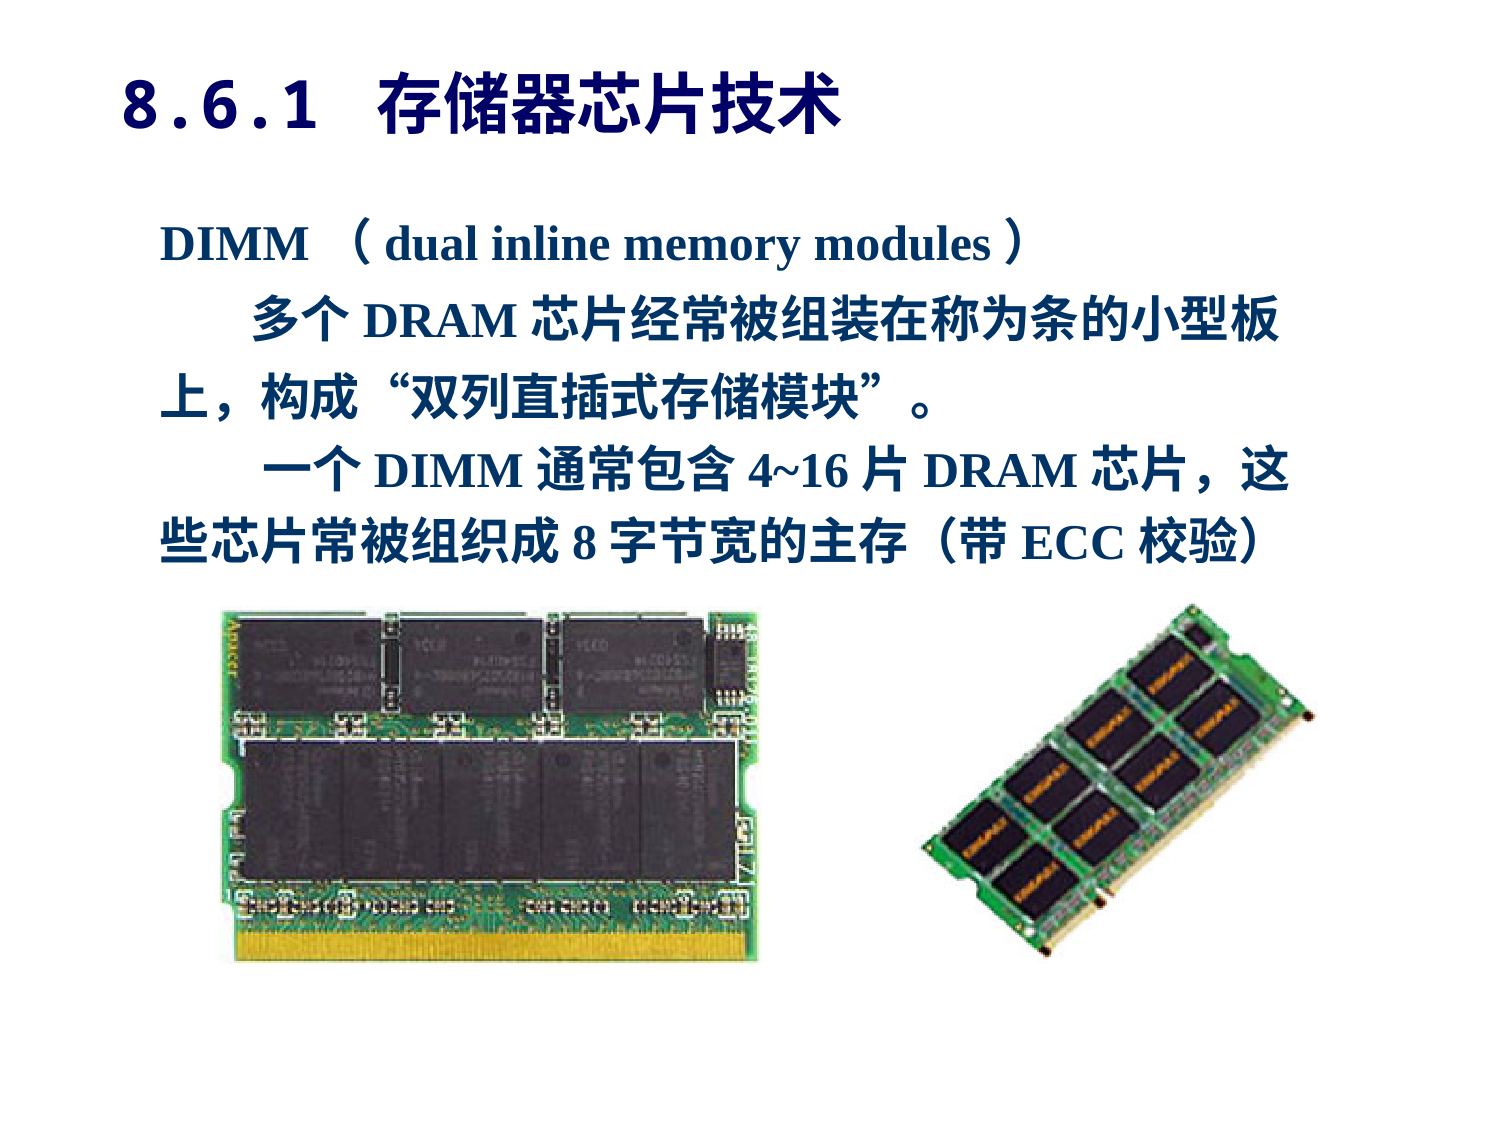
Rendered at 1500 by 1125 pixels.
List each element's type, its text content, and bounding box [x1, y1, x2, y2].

picture [903, 597, 1318, 965]
text_box DIMM（dual inline memory modules） 多个DRAM芯片经常被组装在称为条的小型板上，构成“双列直插式存储模块”。 一个DIMM通常包含4~16片DRAM芯片，这些芯片常被组织成8字节宽的主存（带ECC校验） [145, 184, 1341, 578]
picture [218, 606, 762, 965]
text_box 8.6.1 存储器芯片技术 [106, 38, 1317, 149]
